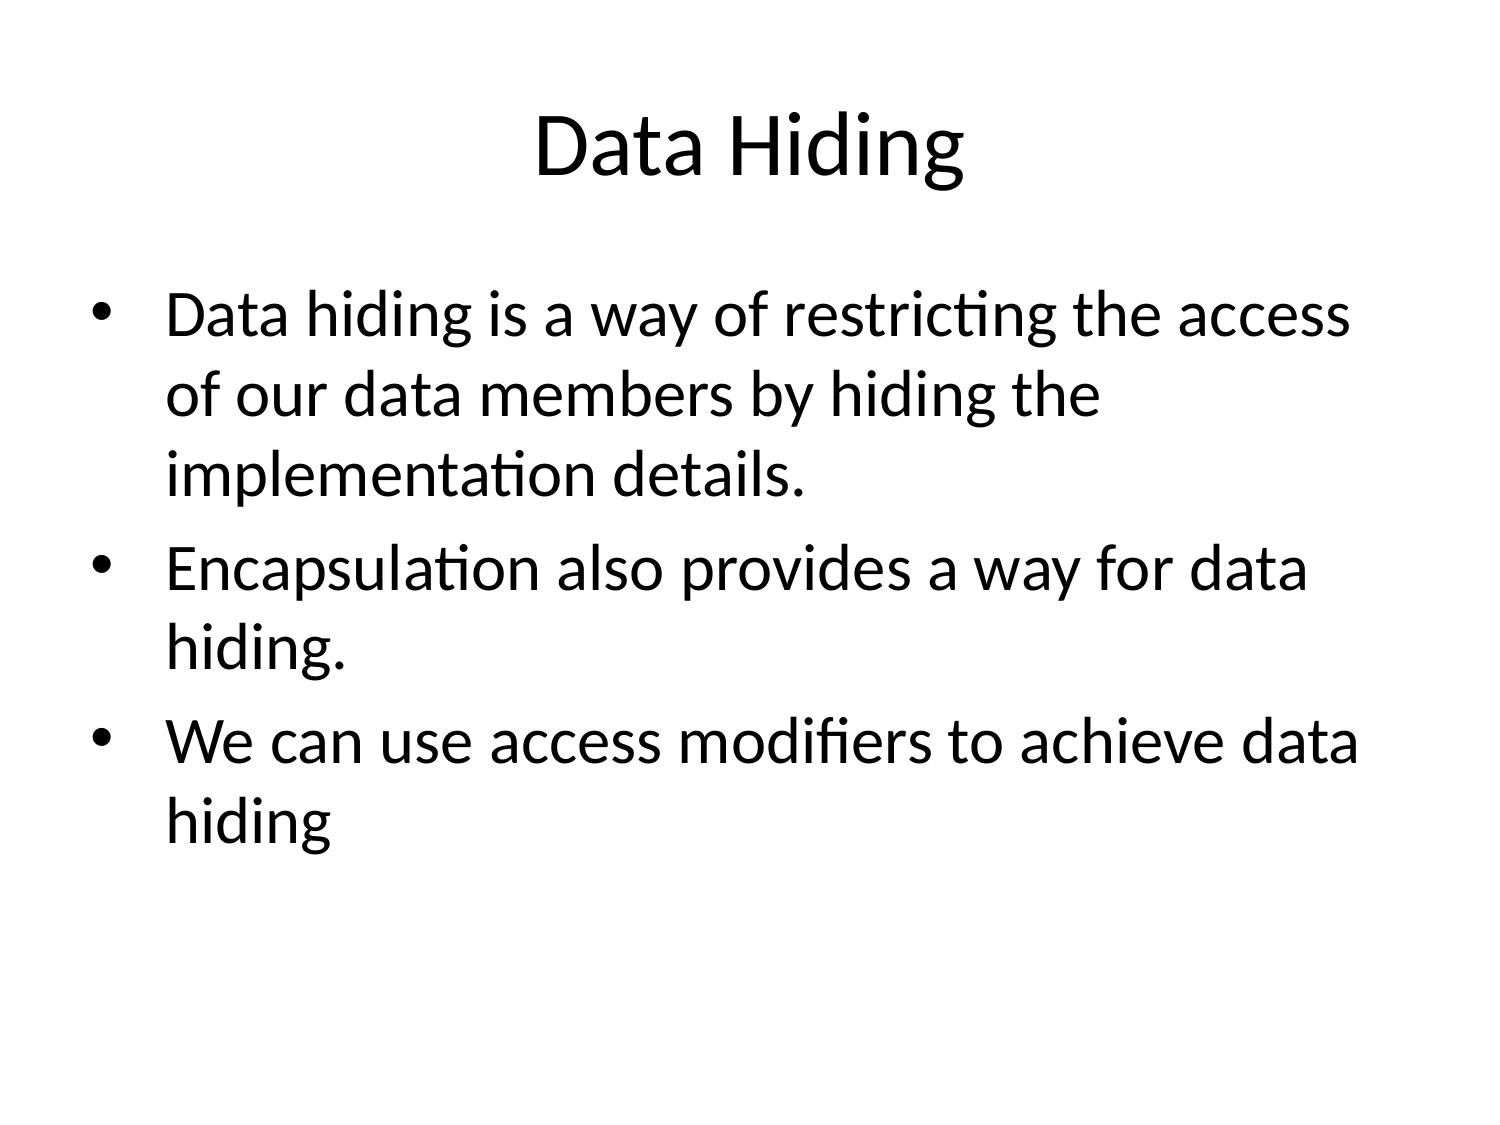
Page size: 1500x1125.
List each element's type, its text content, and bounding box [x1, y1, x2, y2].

list Data hiding is a way of restricting the access of our data members by hiding the implementation details. Encapsulation also provides a way for data hiding. We can use access modifiers to achieve data hiding [75, 262, 1425, 1005]
title Data Hiding [75, 45, 1425, 233]
